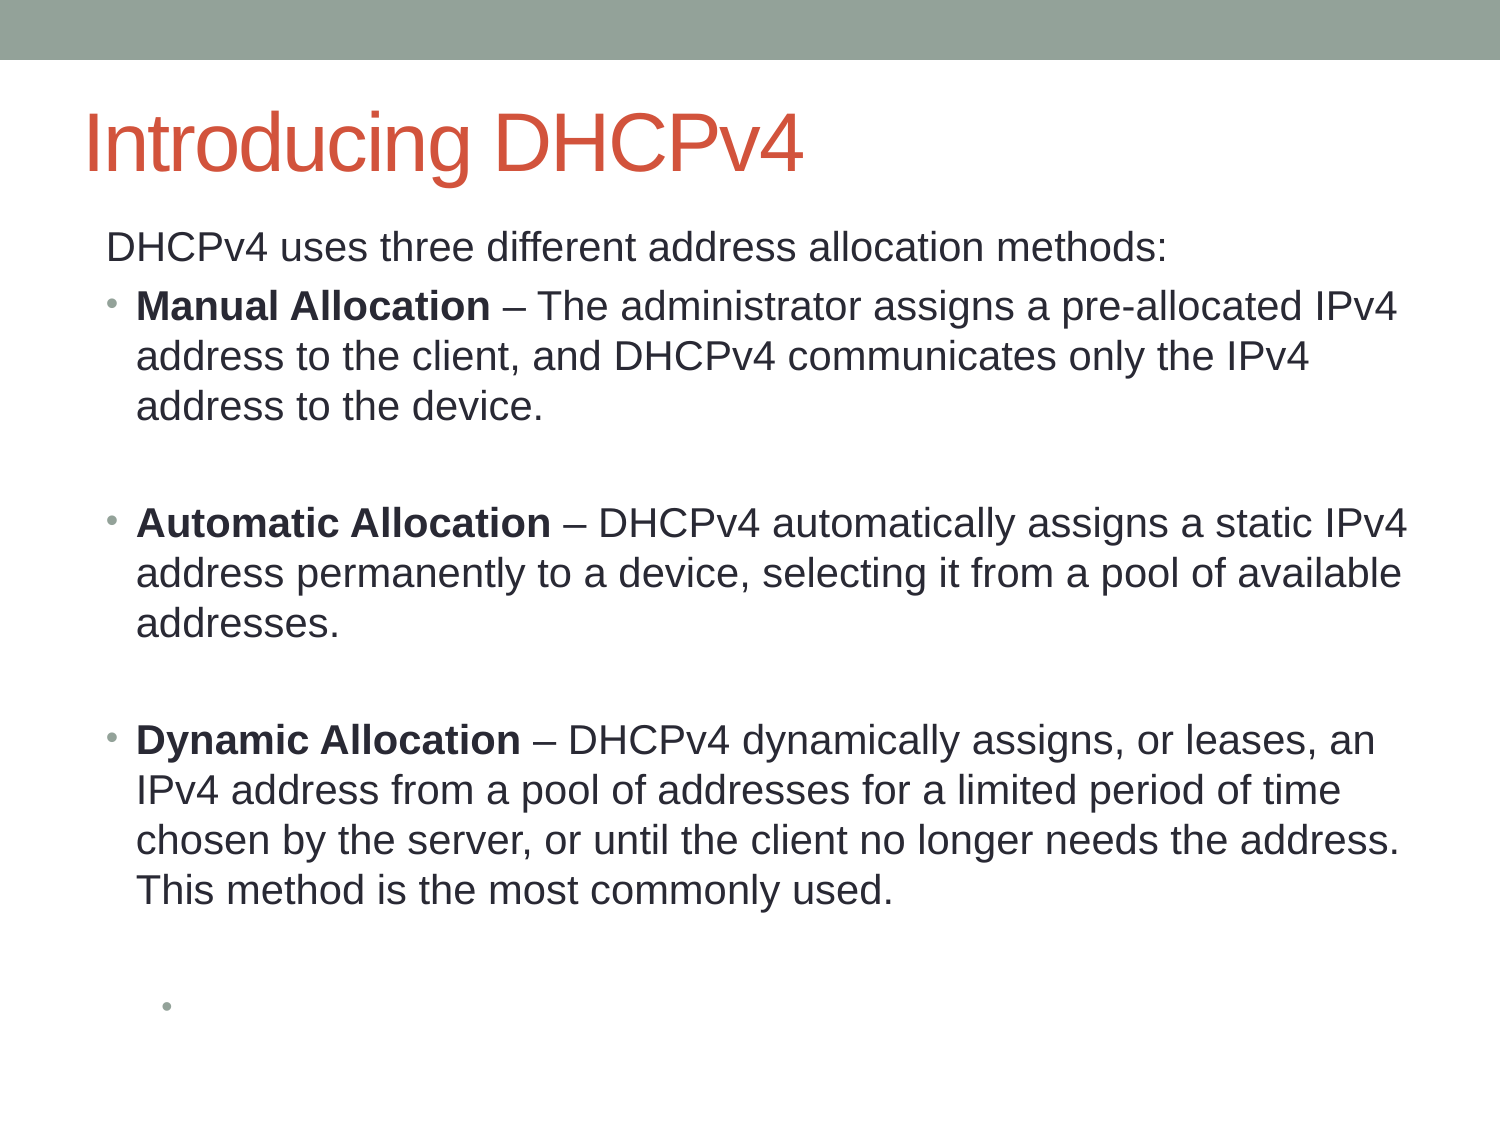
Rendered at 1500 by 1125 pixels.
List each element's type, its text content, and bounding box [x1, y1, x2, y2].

title Introducing DHCPv4 [67, 69, 1404, 207]
list DHCPv4 uses three different address allocation methods: Manual Allocation – The administrator assigns a pre-allocated IPv4 address to the client, and DHCPv4 communicates only the IPv4 address to the device. Automatic Allocation – DHCPv4 automatically assigns a static IPv4 address permanently to a device, selecting it from a pool of available addresses. Dynamic Allocation – DHCPv4 dynamically assigns, or leases, an IPv4 address from a pool of addresses for a limited period of time chosen by the server, or until the client no longer needs the address. This method is the most commonly used. [90, 212, 1432, 1058]
